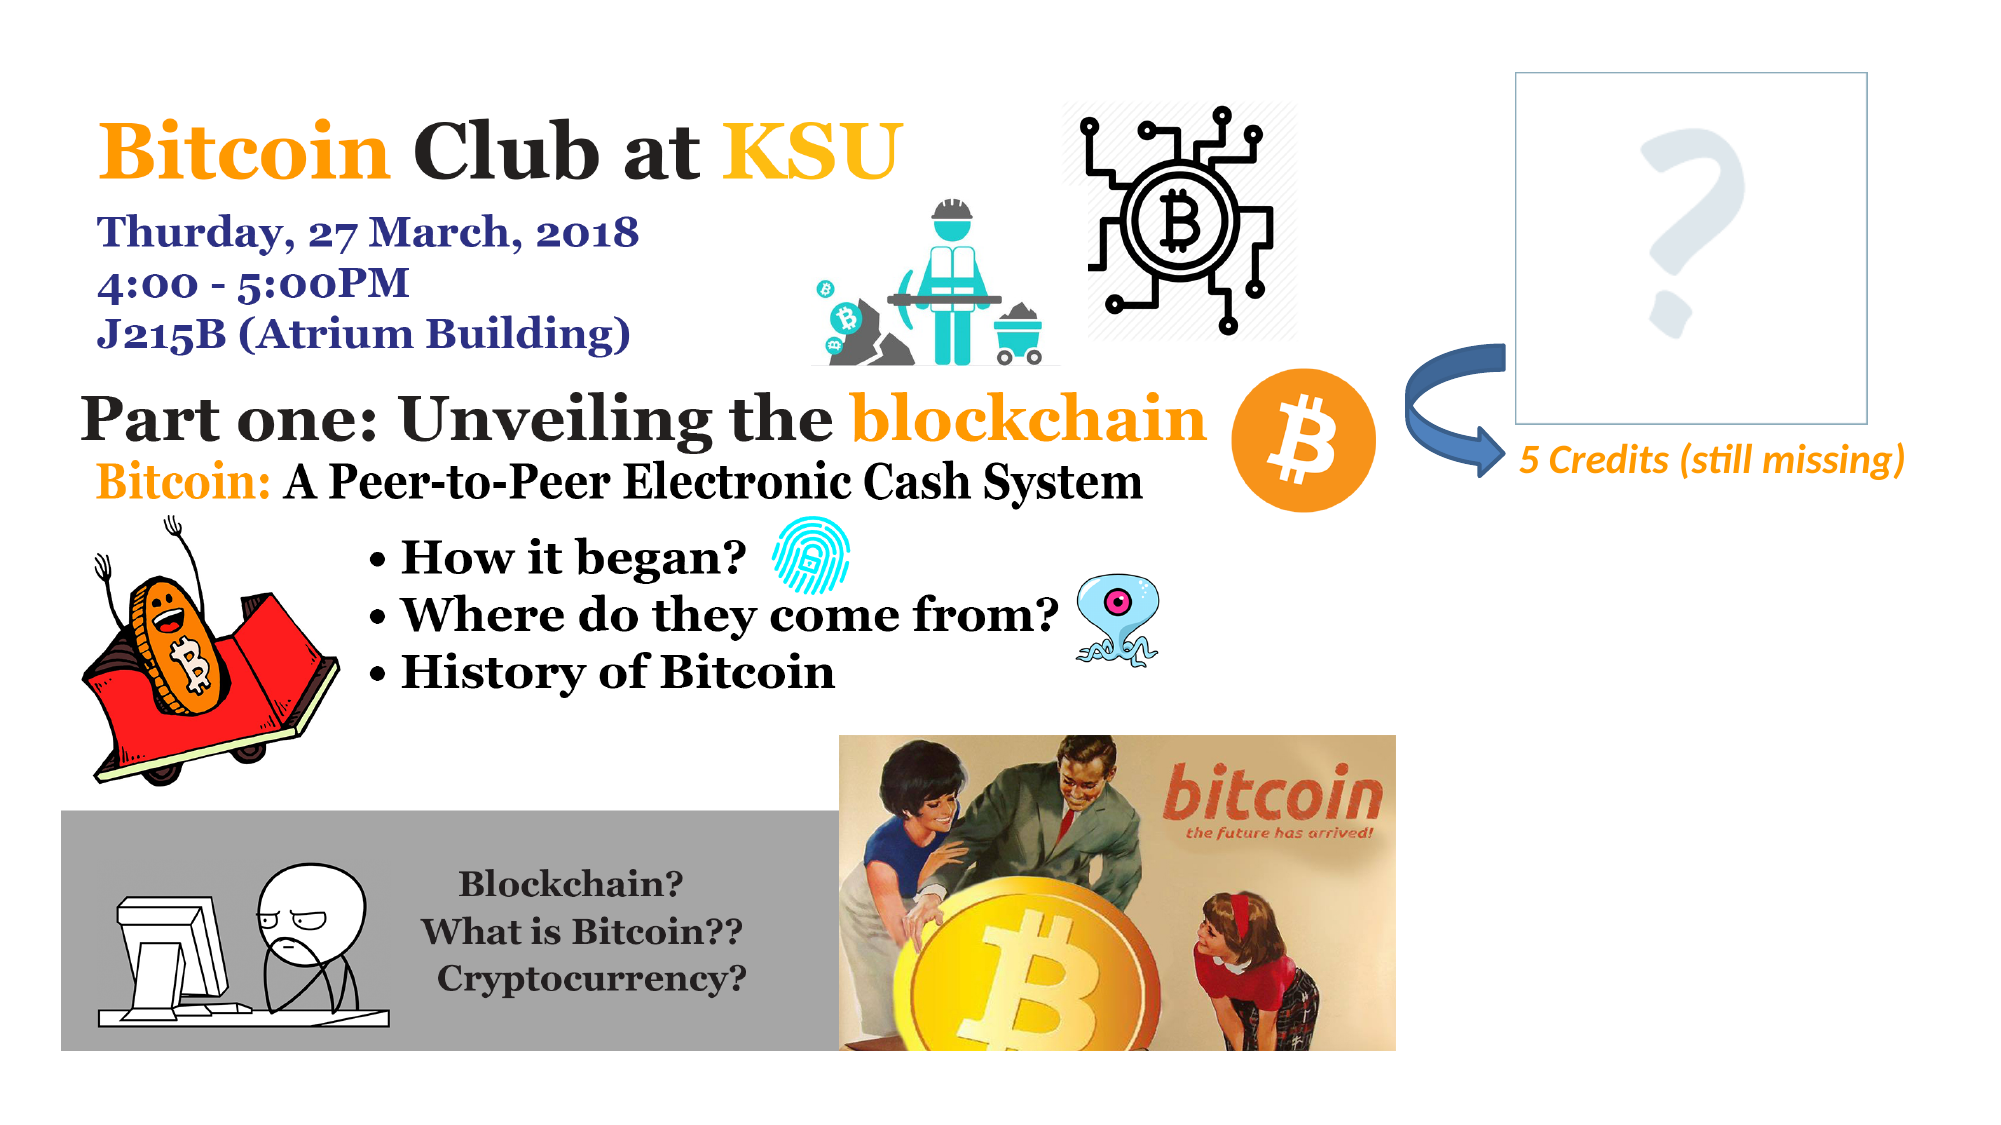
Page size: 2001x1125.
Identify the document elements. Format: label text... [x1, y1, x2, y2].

text_box 5 Credits (still missing) [1503, 424, 1924, 539]
picture [1515, 72, 1868, 425]
text_box [1405, 343, 1506, 479]
picture [61, 97, 1396, 1052]
